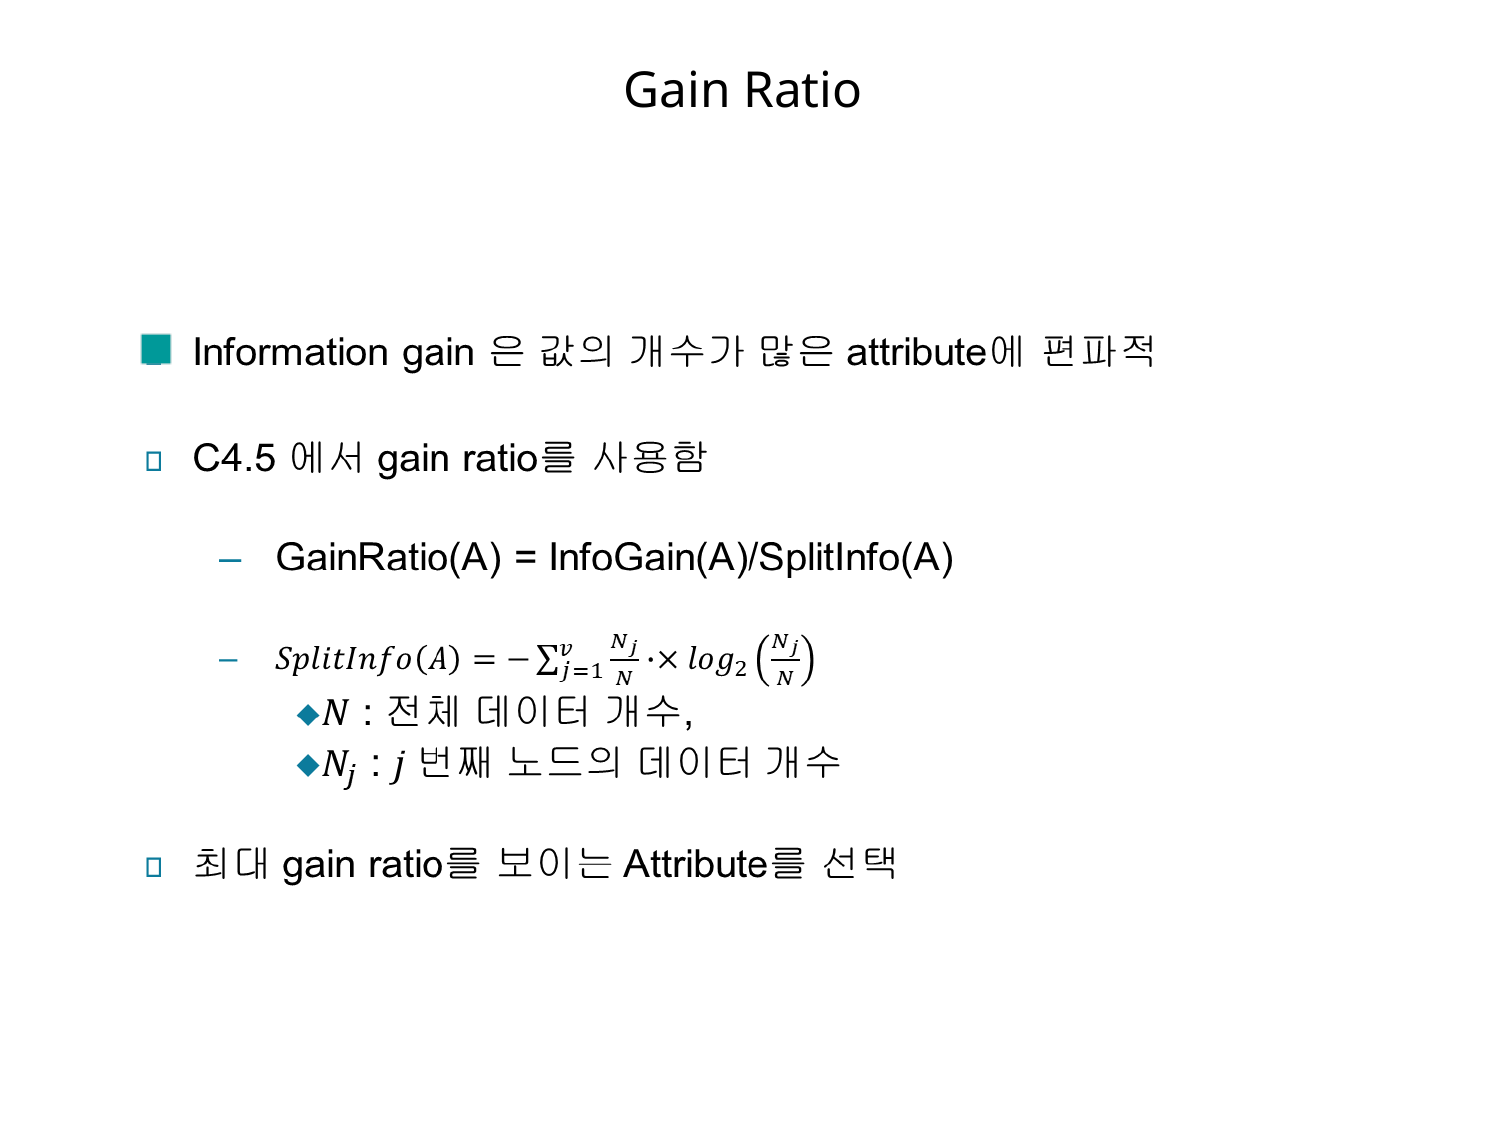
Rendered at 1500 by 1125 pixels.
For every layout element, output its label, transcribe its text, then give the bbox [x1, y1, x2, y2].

picture [139, 332, 175, 368]
title Gain Ratio [223, 49, 1275, 126]
list [123, 312, 1375, 938]
